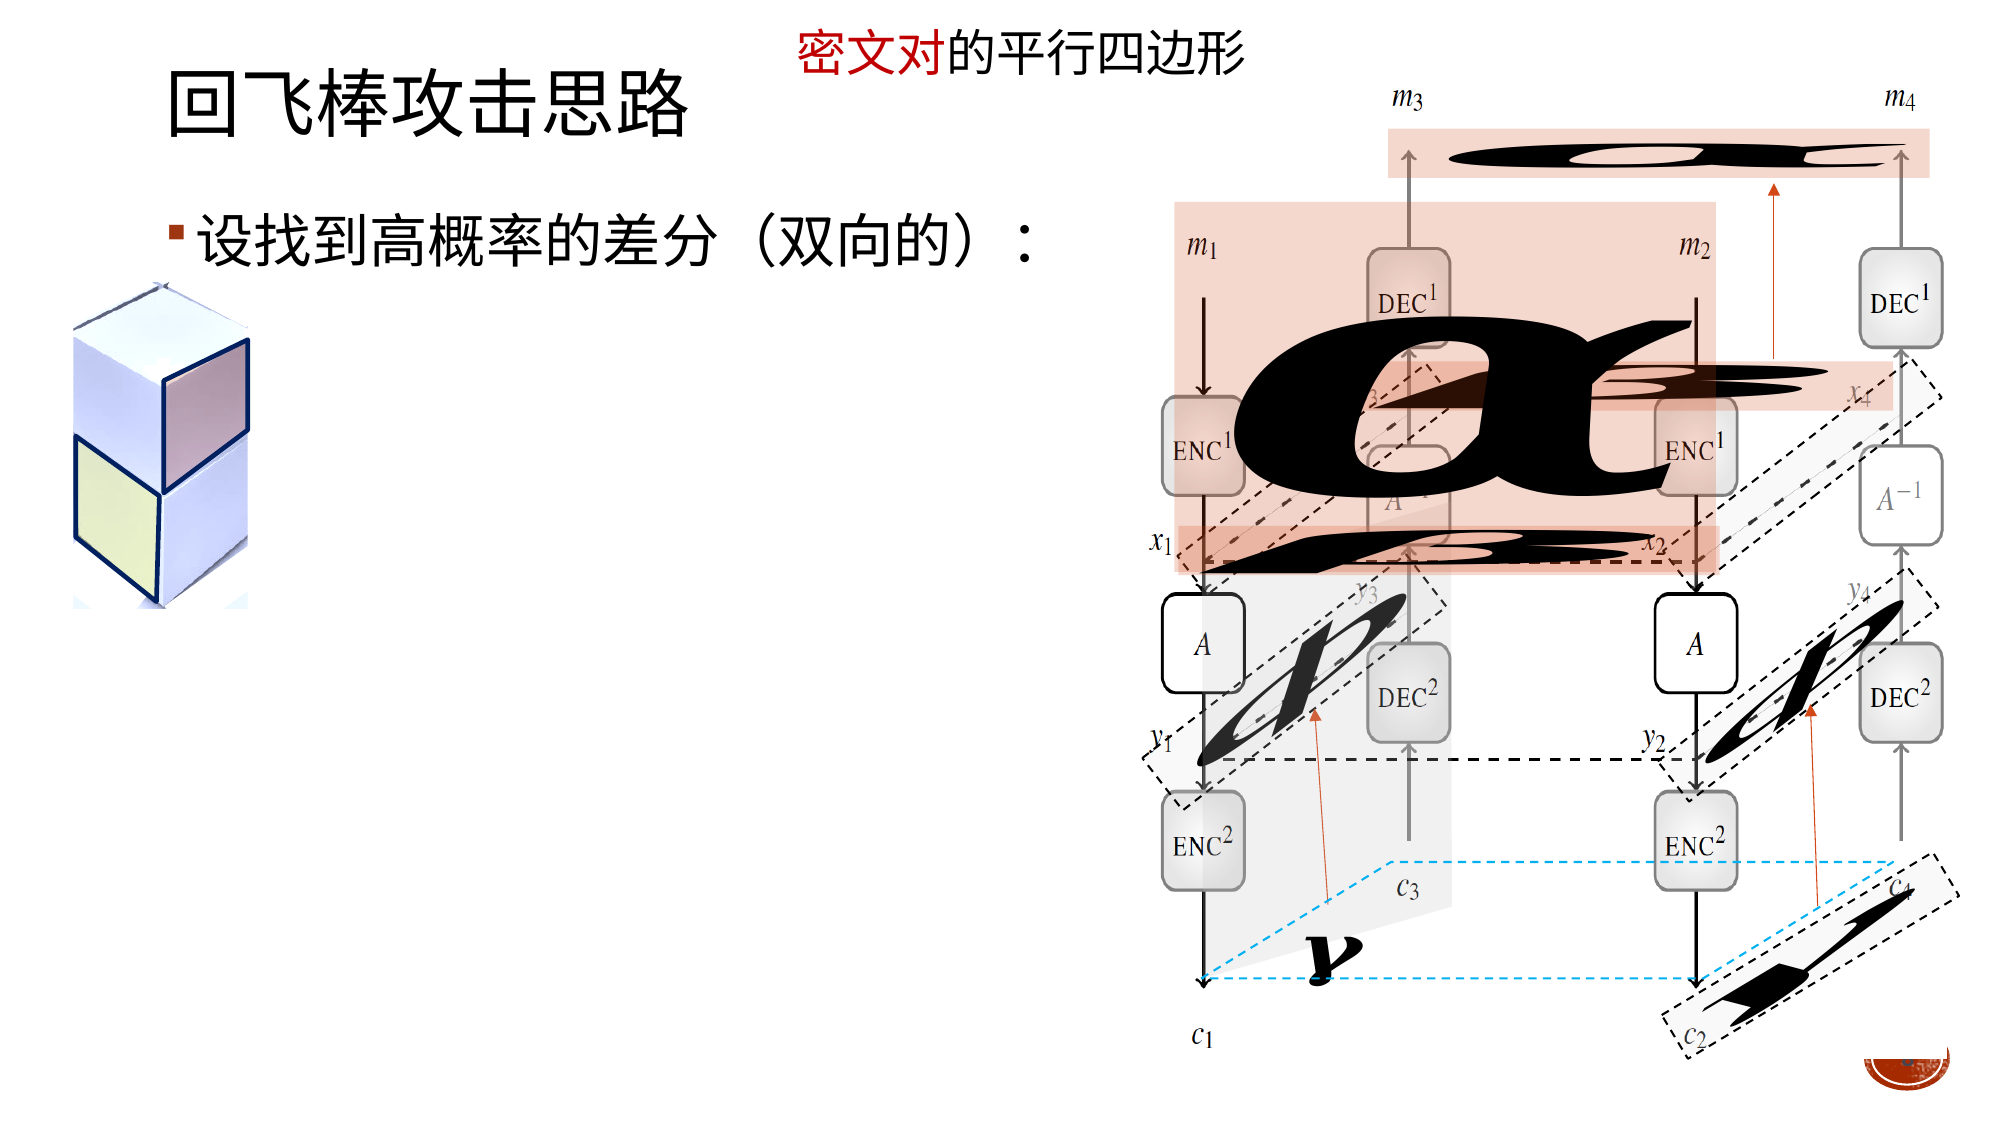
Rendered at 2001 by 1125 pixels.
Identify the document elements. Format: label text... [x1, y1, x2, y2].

title 回飞棒攻击思路 [150, 30, 1850, 184]
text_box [1145, 548, 1511, 988]
picture [1146, 82, 1947, 1059]
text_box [56, 269, 284, 607]
slide_number 8 [1855, 1028, 1961, 1089]
